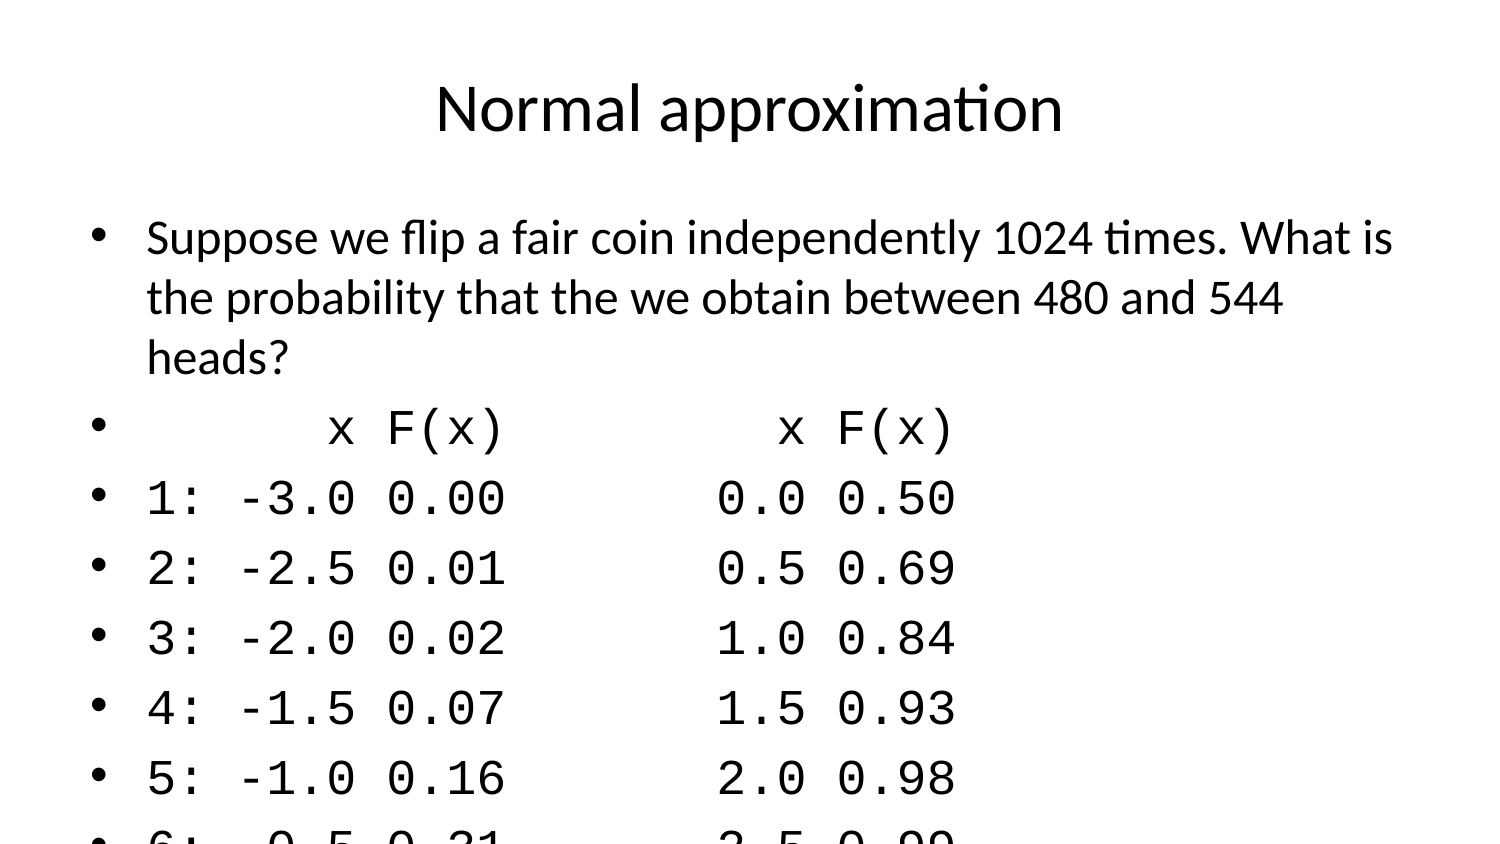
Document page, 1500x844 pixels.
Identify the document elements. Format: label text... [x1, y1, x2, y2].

list Suppose we flip a fair coin independently 1024 times. What is the probability that the we obtain between 480 and 544 heads? x F(x) x F(x) 1: -3.0 0.00 0.0 0.50 2: -2.5 0.01 0.5 0.69 3: -2.0 0.02 1.0 0.84 4: -1.5 0.07 1.5 0.93 5: -1.0 0.16 2.0 0.98 6: -0.5 0.31 2.5 0.99 7: 0.0 0.50 3.0 1.00 [75, 196, 1425, 754]
title Normal approximation [75, 33, 1425, 175]
